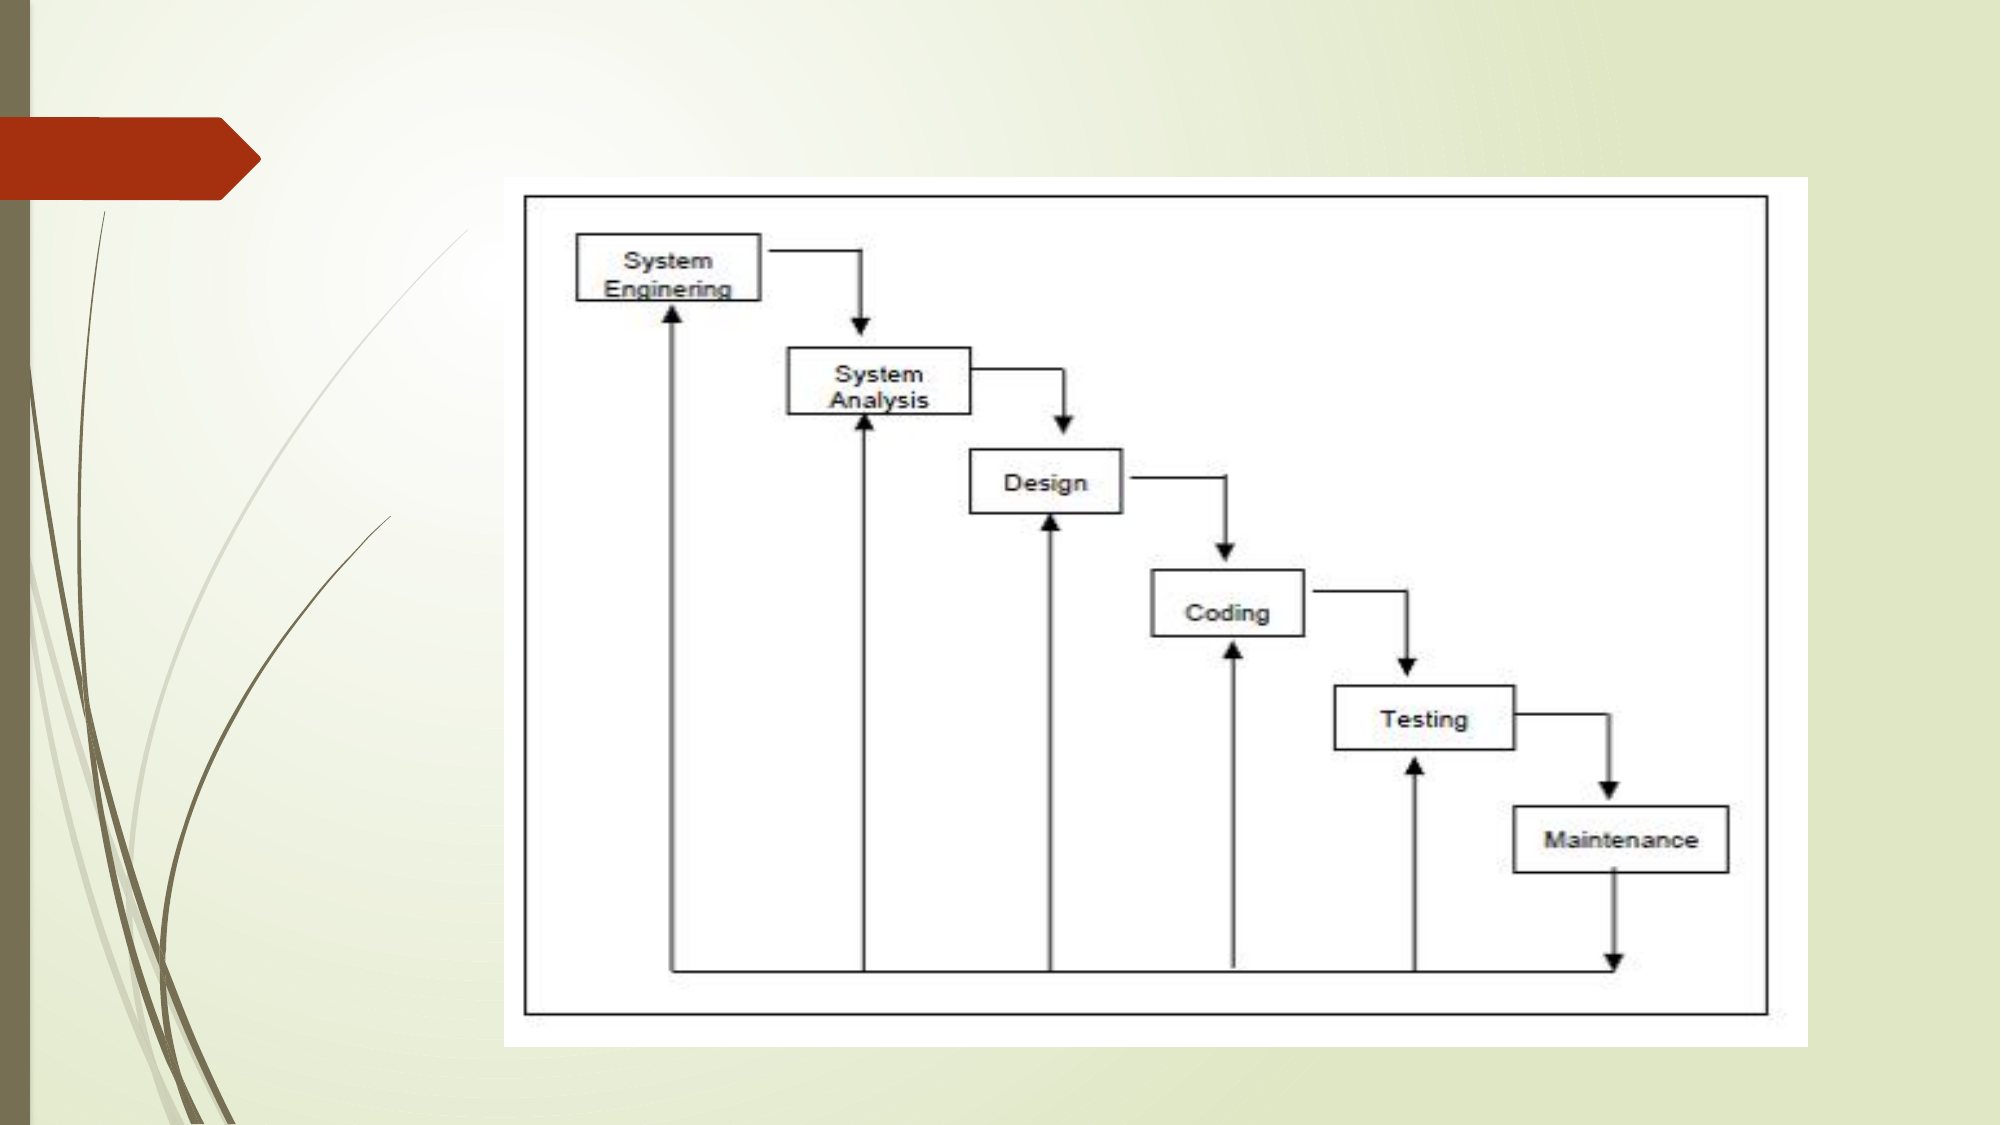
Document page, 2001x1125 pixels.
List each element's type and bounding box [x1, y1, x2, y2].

list [504, 177, 1808, 1047]
